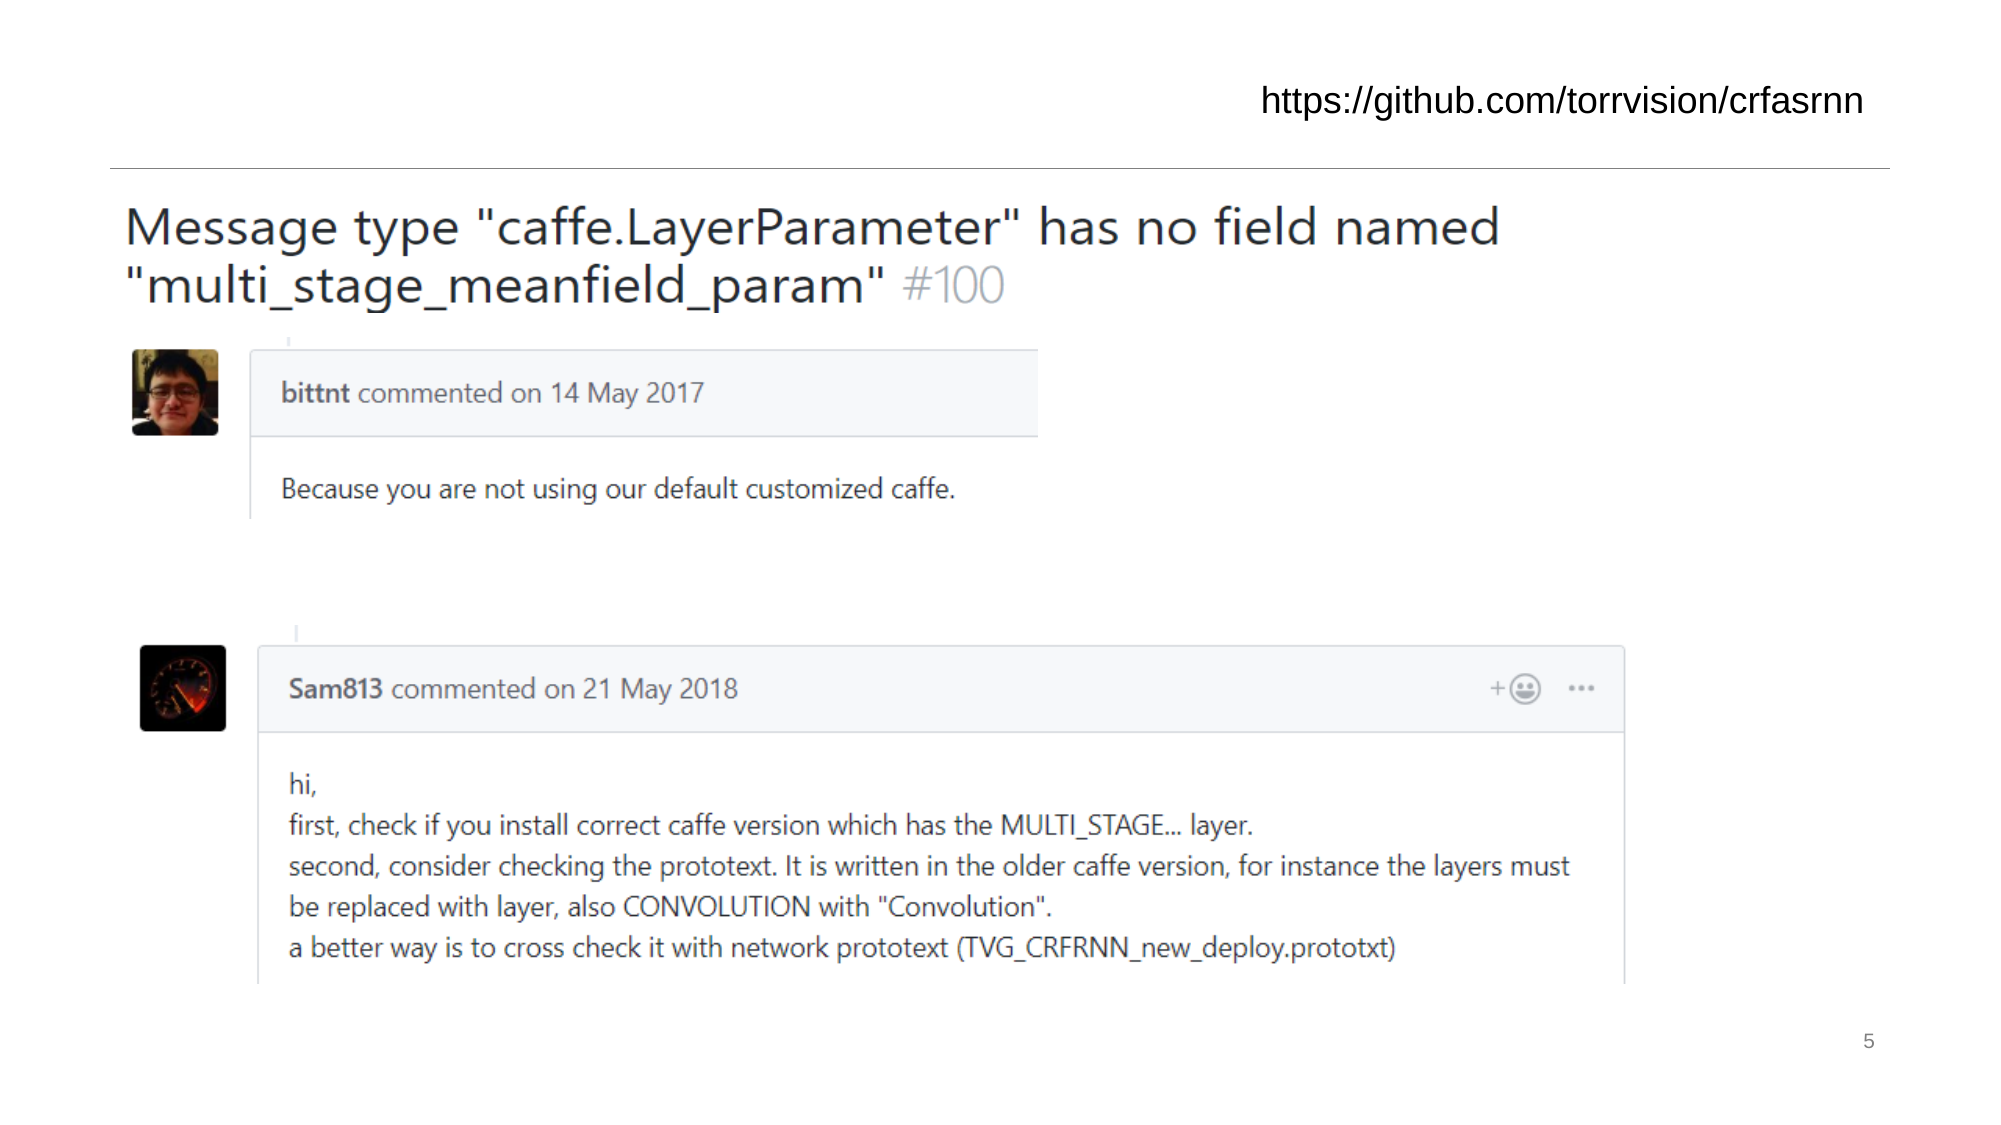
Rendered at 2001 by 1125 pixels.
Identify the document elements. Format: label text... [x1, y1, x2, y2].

picture [109, 625, 1635, 984]
slide_number 5 [1412, 1023, 1890, 1058]
picture [109, 193, 1520, 313]
picture [109, 337, 1038, 519]
title [109, 0, 1890, 169]
text_box https://github.com/torrvision/crfasrnn [1246, 68, 1880, 128]
